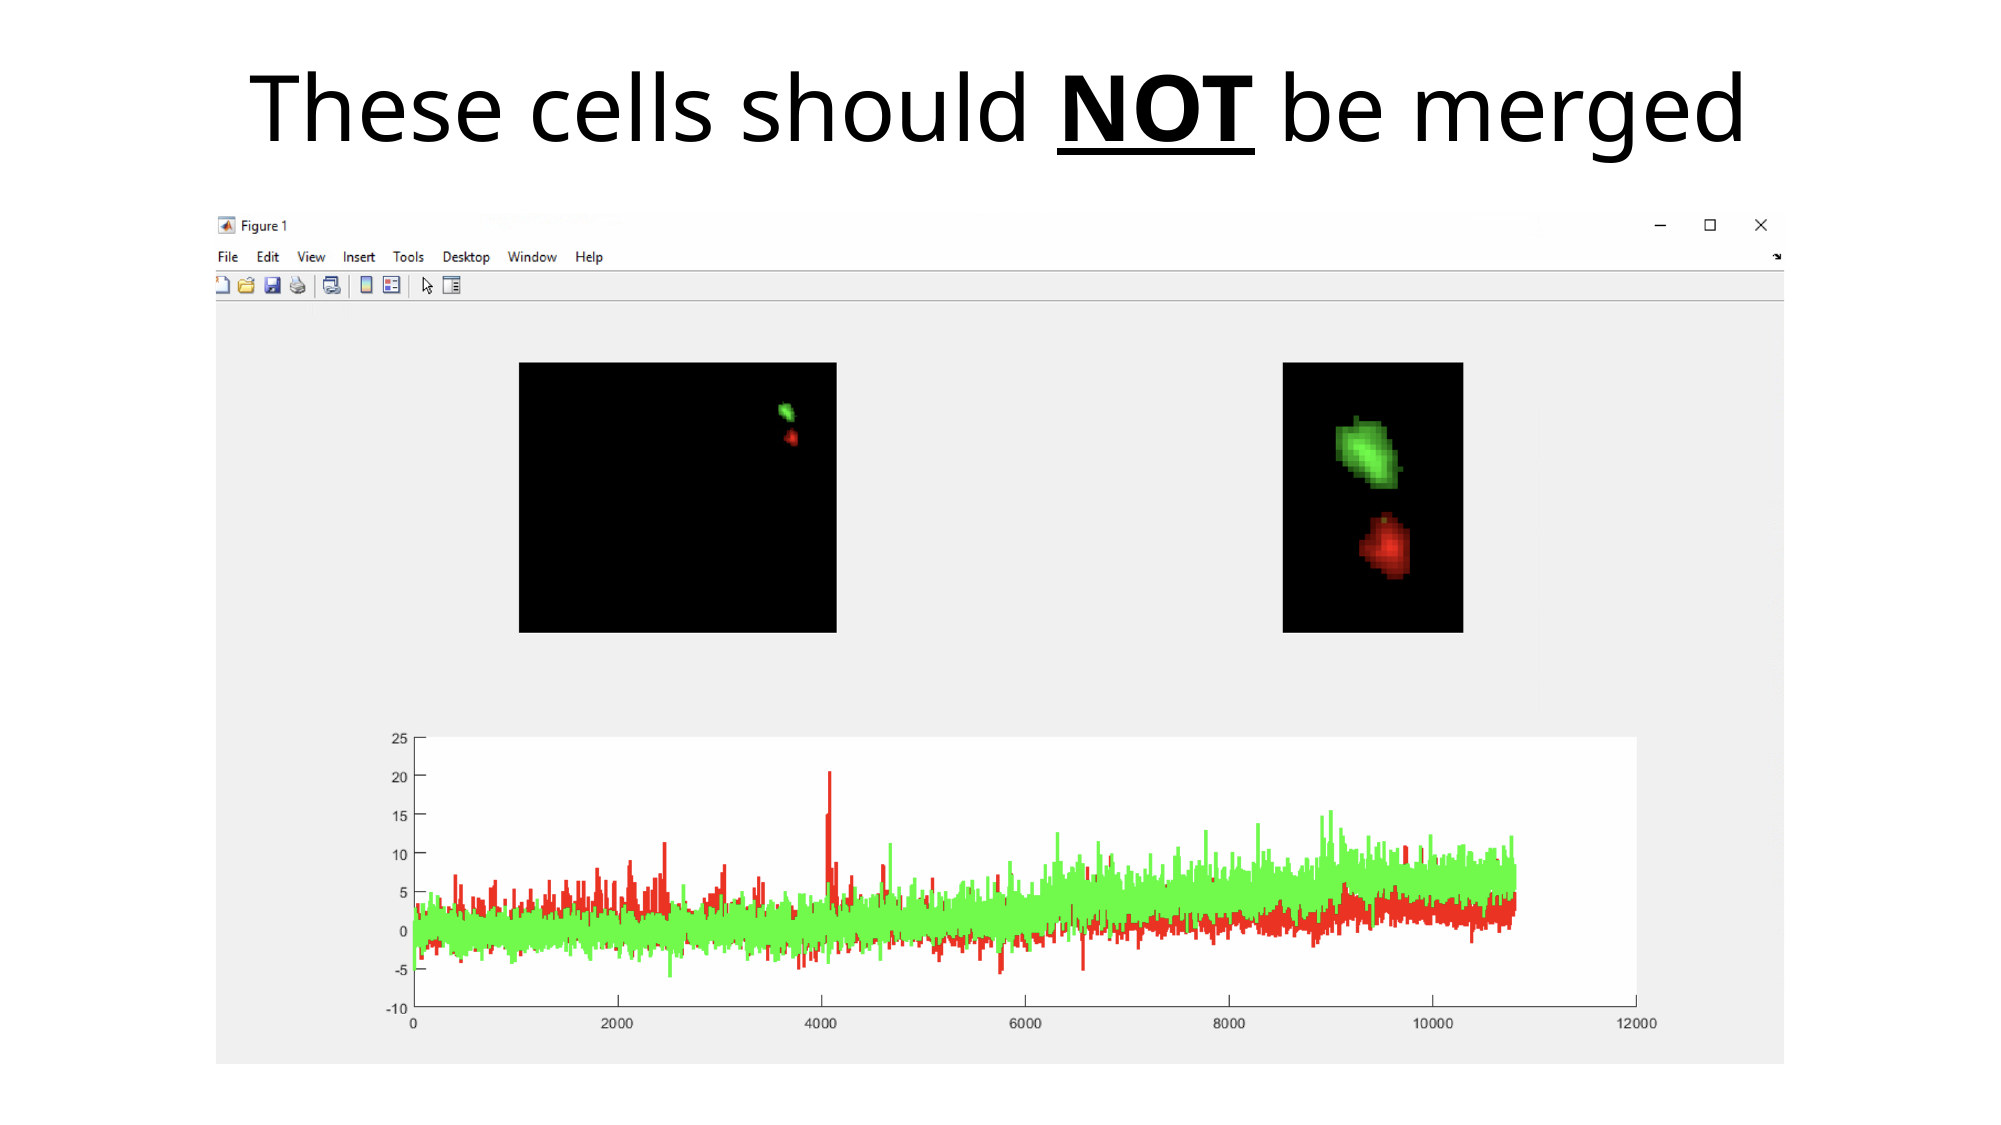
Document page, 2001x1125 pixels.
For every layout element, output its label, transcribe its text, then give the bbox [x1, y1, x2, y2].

picture [215, 213, 1785, 1064]
title These cells should NOT be merged [137, 2, 1863, 220]
